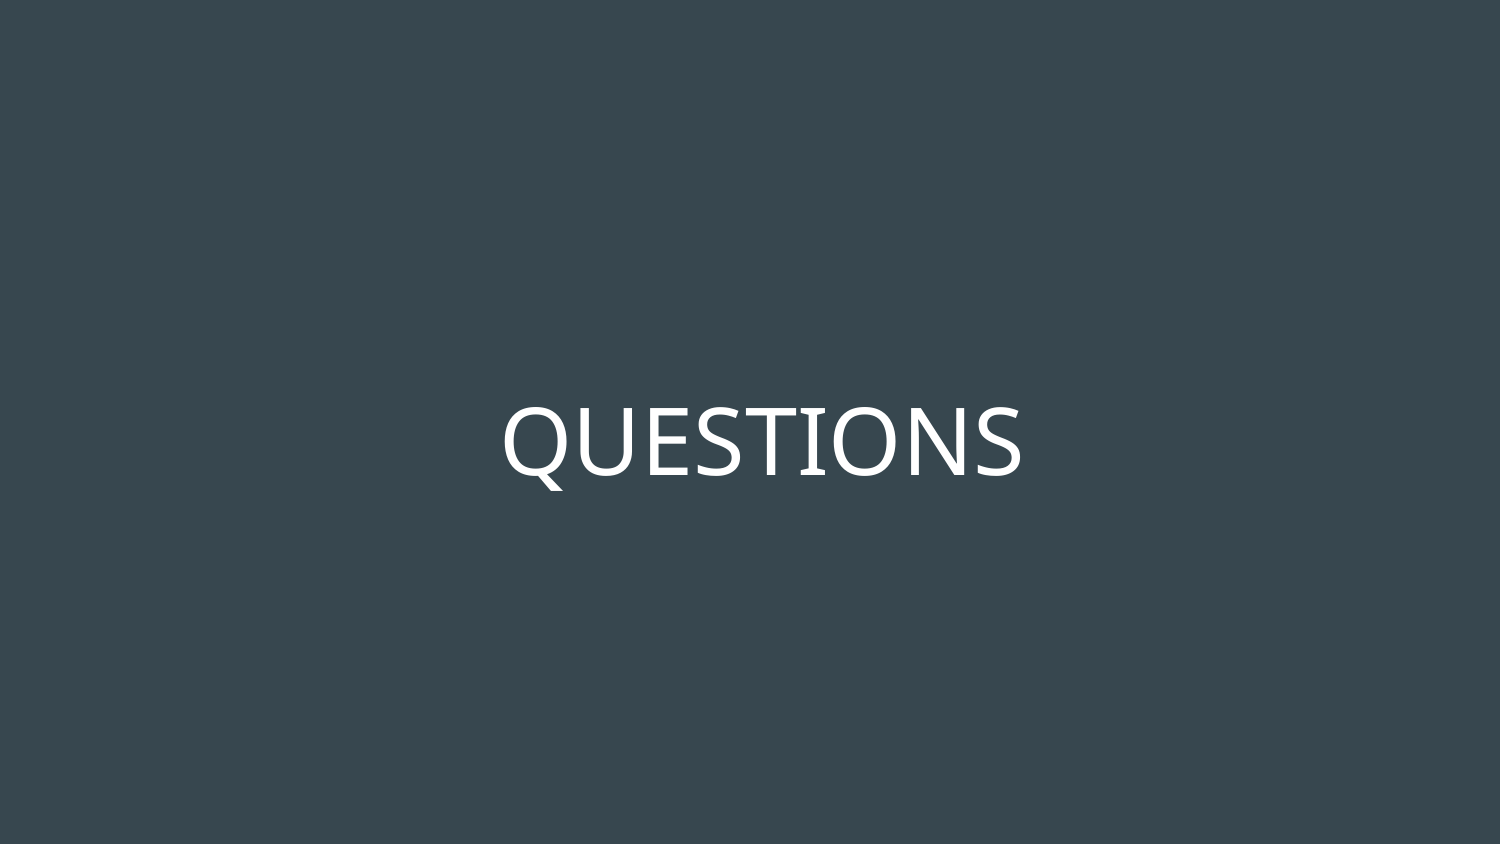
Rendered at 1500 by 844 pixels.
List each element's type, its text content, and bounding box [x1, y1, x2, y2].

title QUESTIONS [63, 366, 1462, 461]
